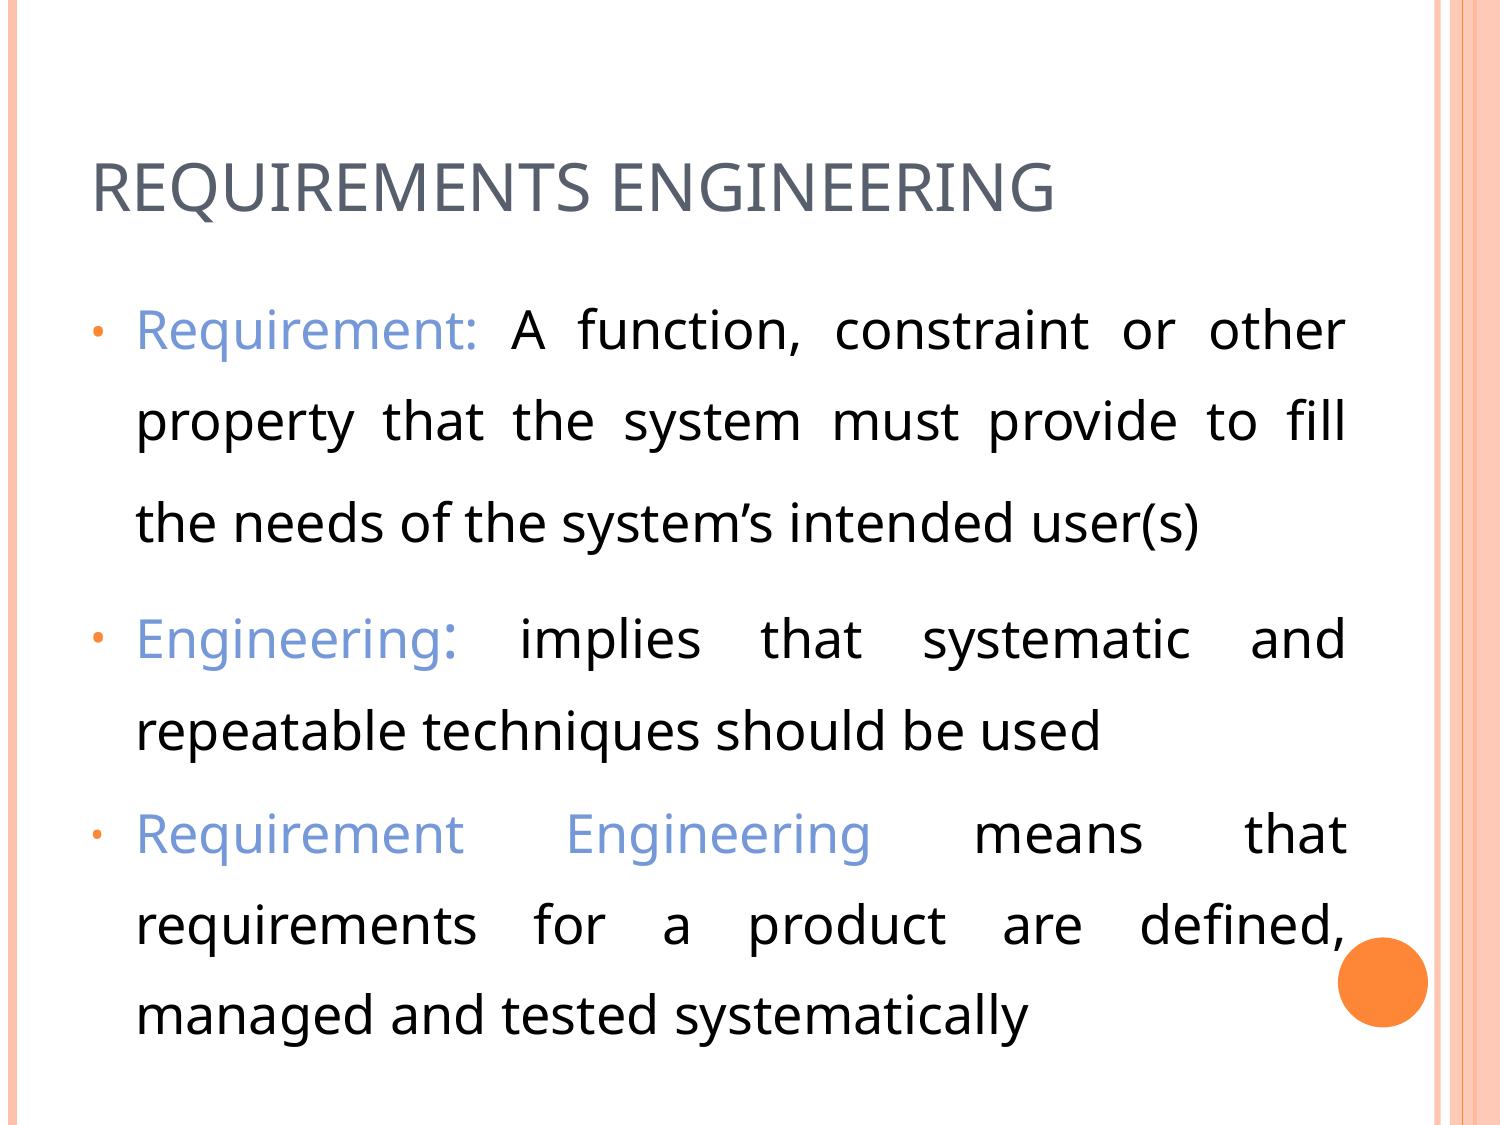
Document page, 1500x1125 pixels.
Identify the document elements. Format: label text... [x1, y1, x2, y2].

title Requirements Engineering [75, 45, 1300, 233]
list Requirement: A function, constraint or other property that the system must provide to fill the needs of the system’s intended user(s) Engineering: implies that systematic and repeatable techniques should be used Requirement Engineering means that requirements for a product are defined, managed and tested systematically [75, 262, 1363, 1062]
